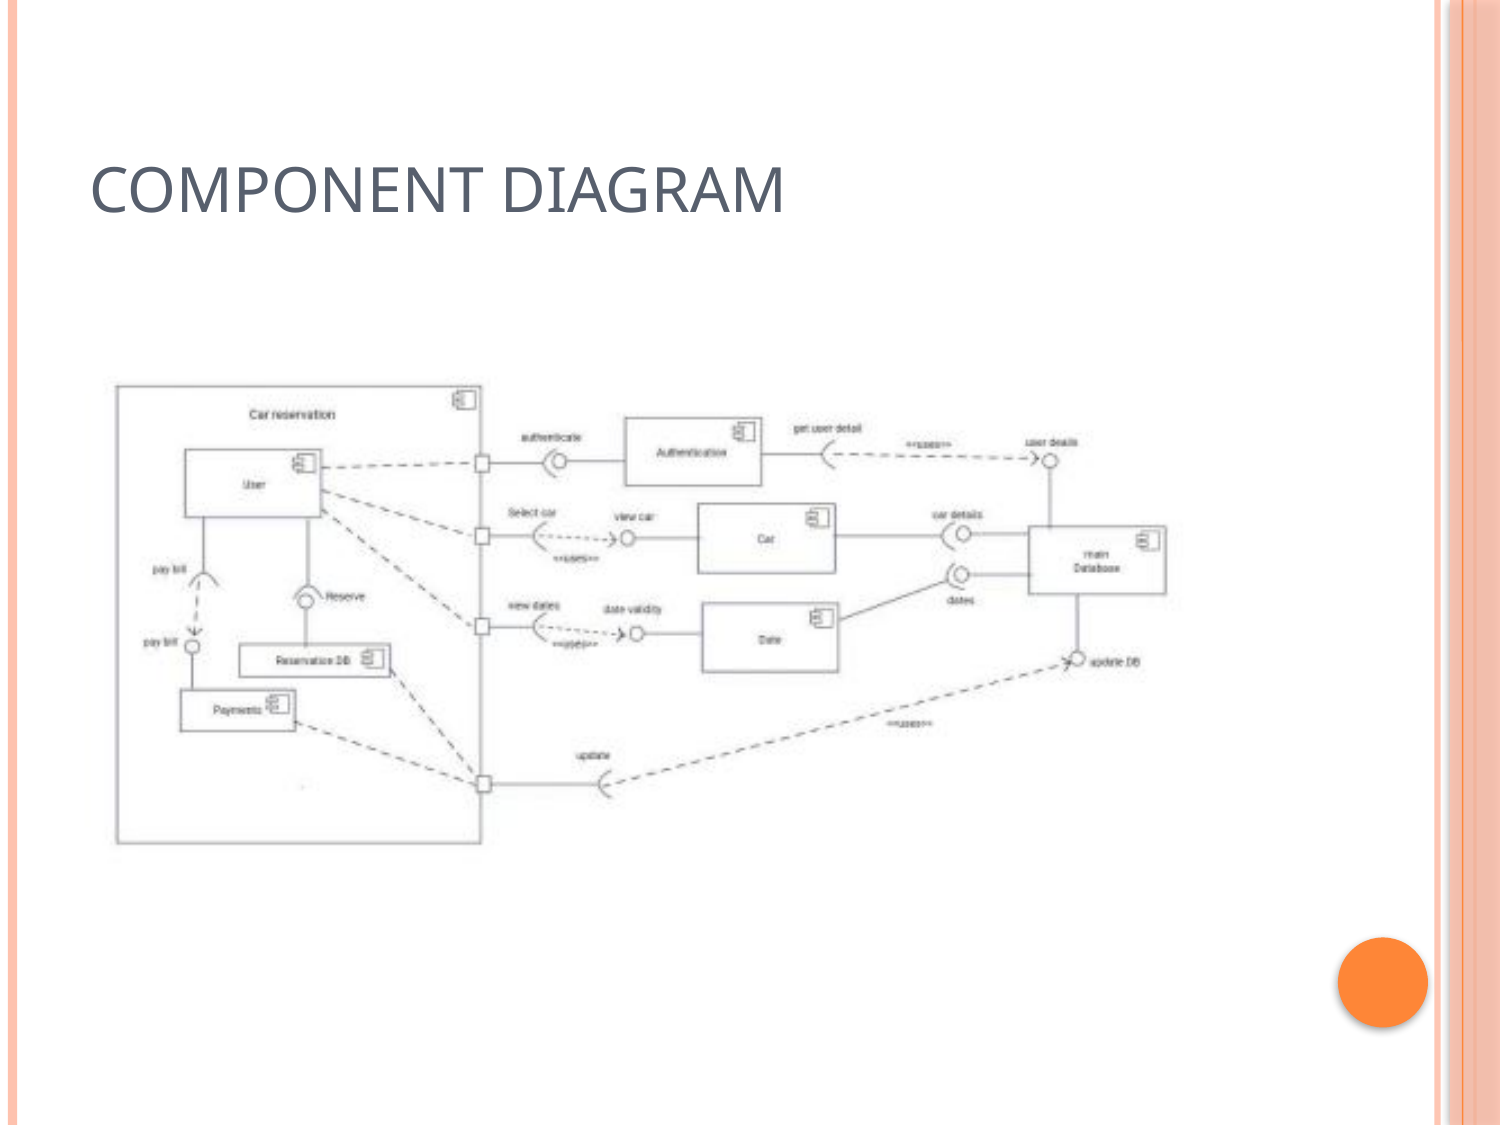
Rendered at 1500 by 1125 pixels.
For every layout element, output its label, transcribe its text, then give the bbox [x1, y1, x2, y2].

title Component diagram [75, 45, 1300, 233]
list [49, 286, 1261, 958]
